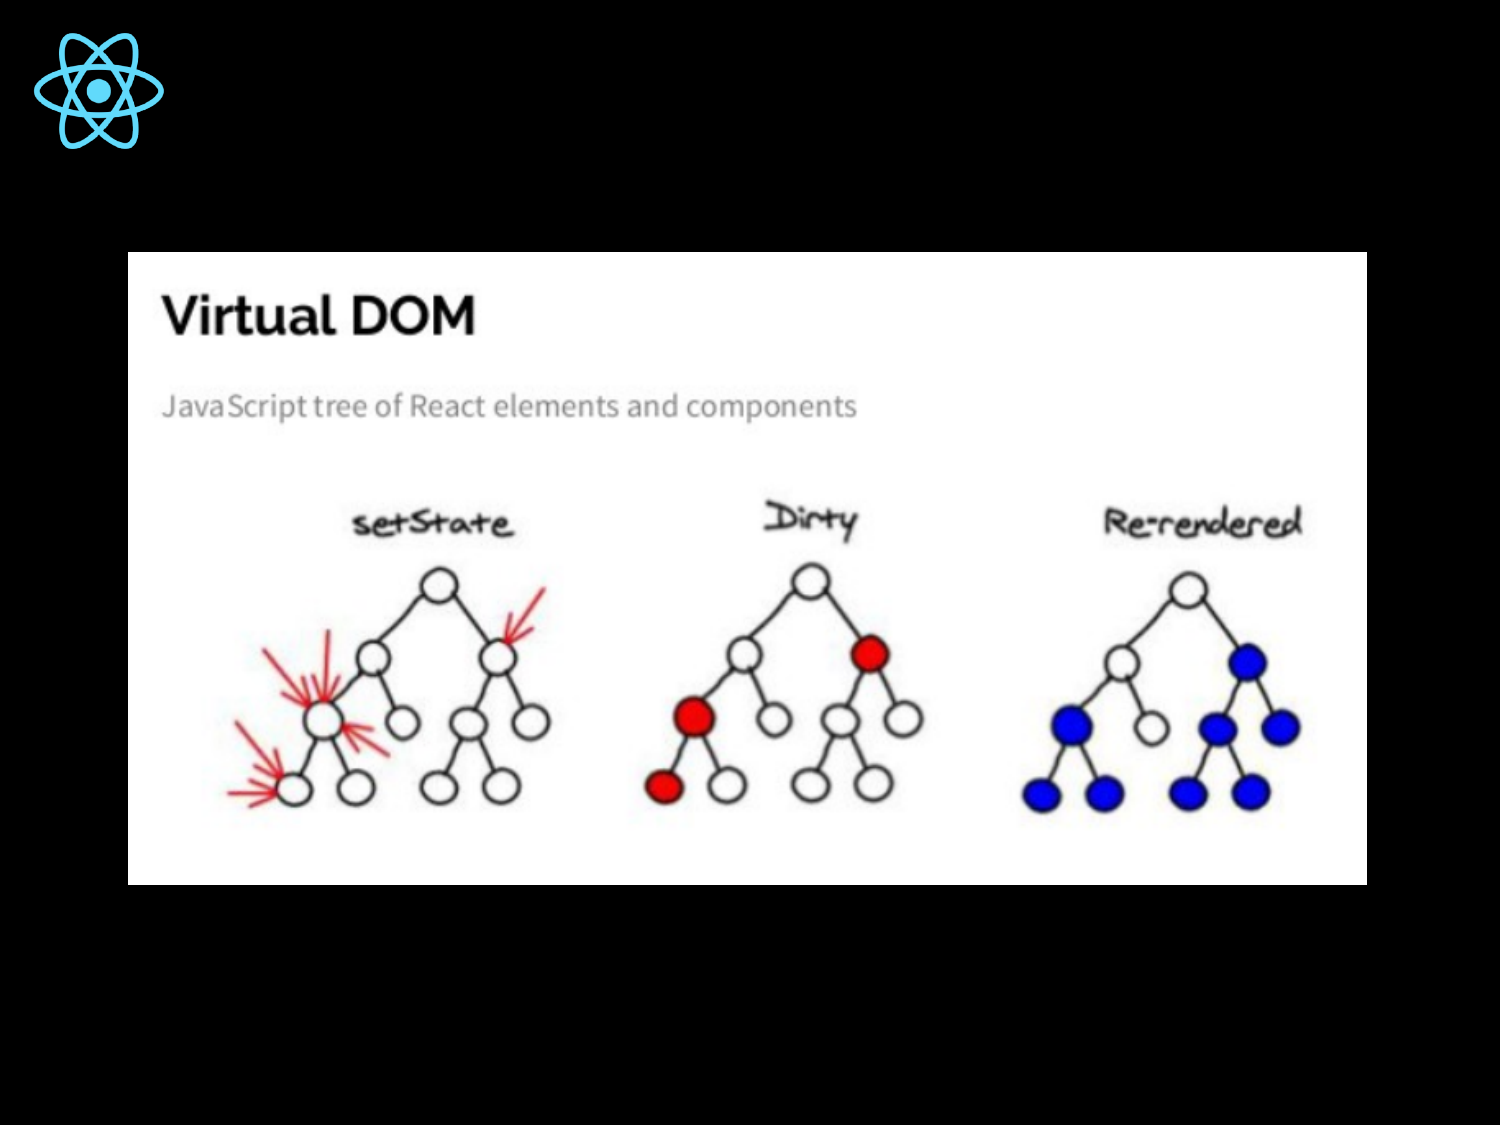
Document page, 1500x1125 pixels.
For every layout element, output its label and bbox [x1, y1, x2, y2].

picture [127, 252, 1367, 886]
picture [0, 12, 210, 170]
